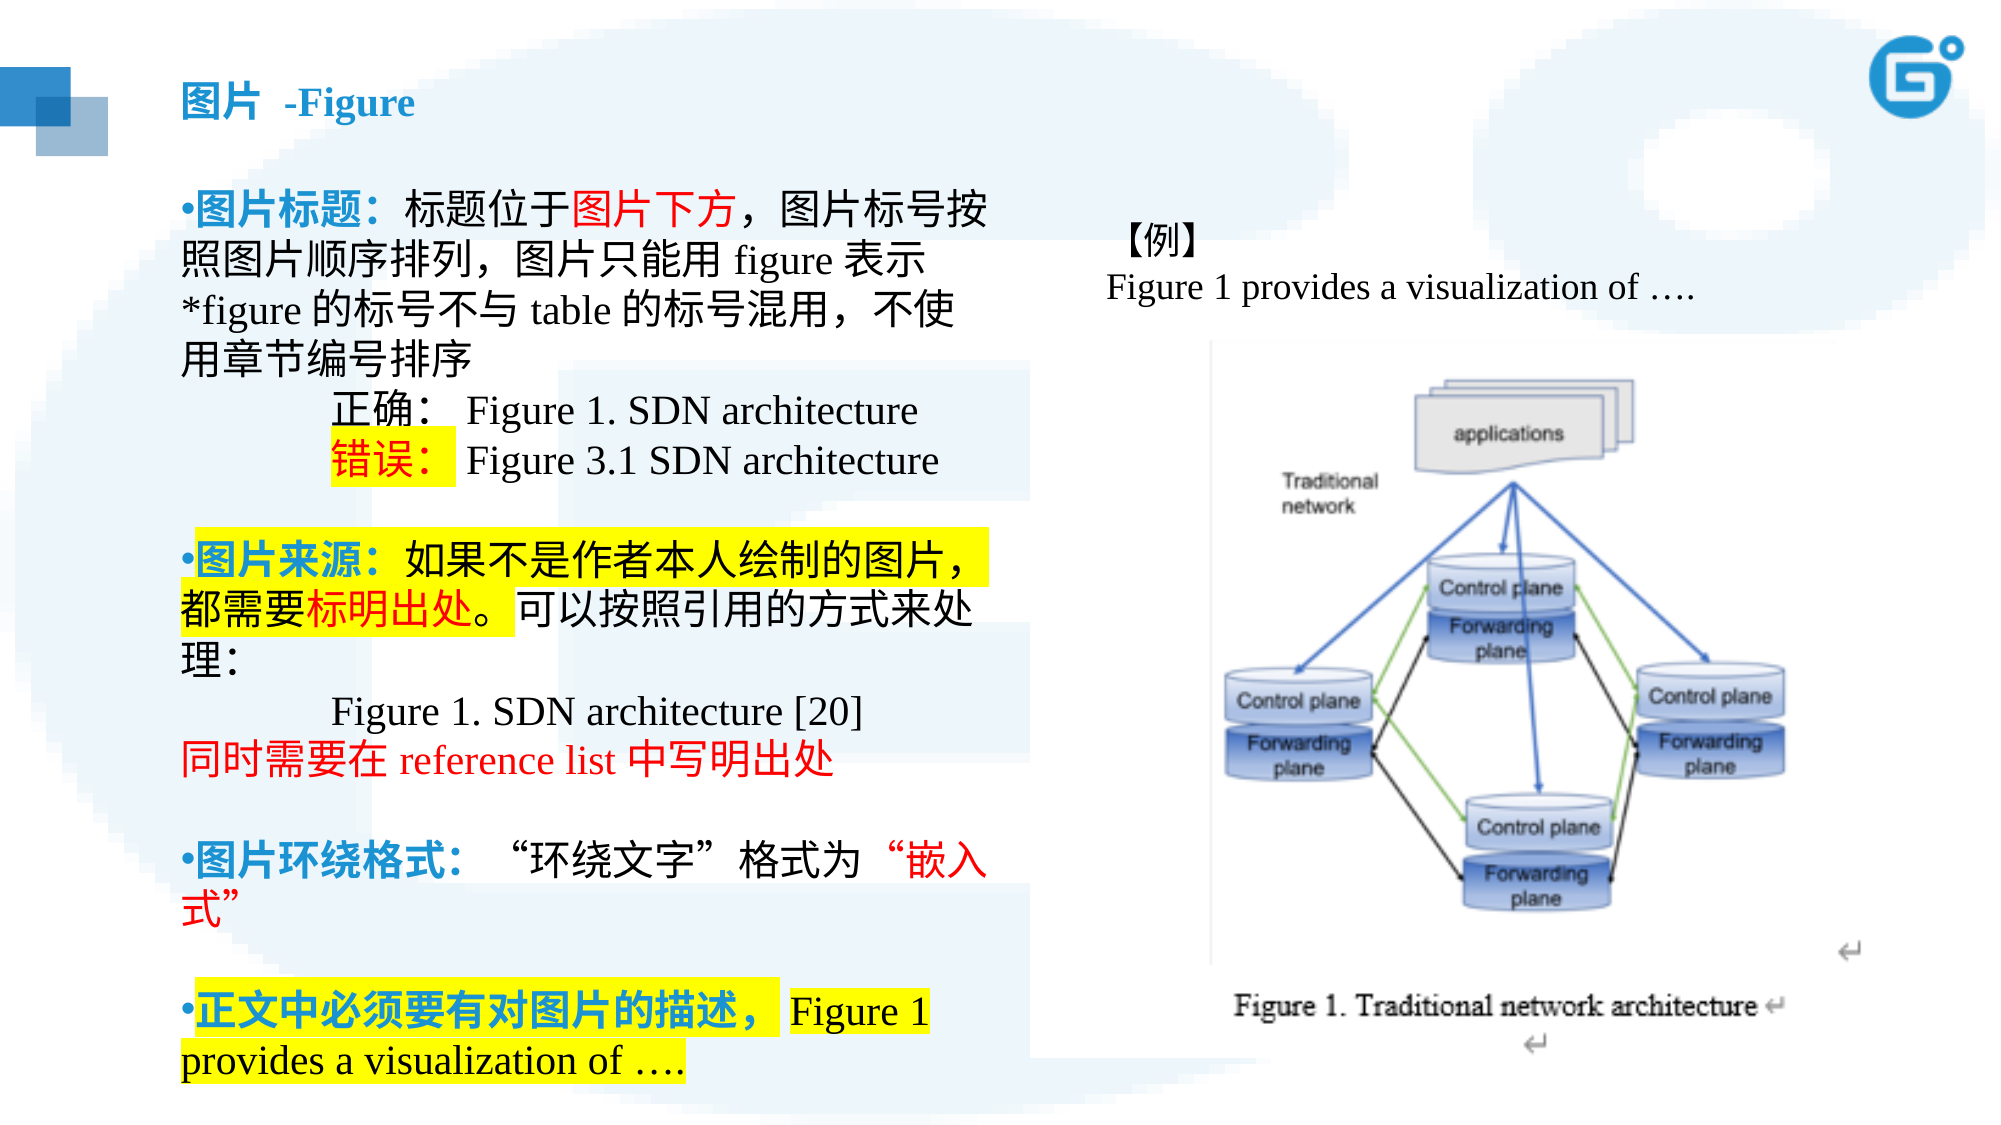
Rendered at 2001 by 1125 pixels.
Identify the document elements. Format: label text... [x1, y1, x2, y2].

title 图片 -Figure [166, 72, 1883, 160]
text_box 【例】 Figure 1 provides a visualization of …. [1091, 210, 1883, 315]
picture [1868, 31, 1967, 122]
text_box 图片标题：标题位于图片下方，图片标号按照图片顺序排列，图片只能用figure表示 *figure的标号不与table的标号混用，不使用章节编号排序 正确：Figure 1. SDN architecture 错误：Figure 3.1 SDN architecture 图片来源：如果不是作者本人绘制的图片，都需要标明出处。可以按照引用的方式来处理： Figure 1. SDN architecture [20] 同时需要在reference list中写明出处 图片环绕格式：“环绕文字”格式为“嵌入式” 正文中必须要有对图片的描述，Figure 1 provides a visualization of …. [166, 175, 1007, 1125]
picture [1030, 334, 1944, 1058]
